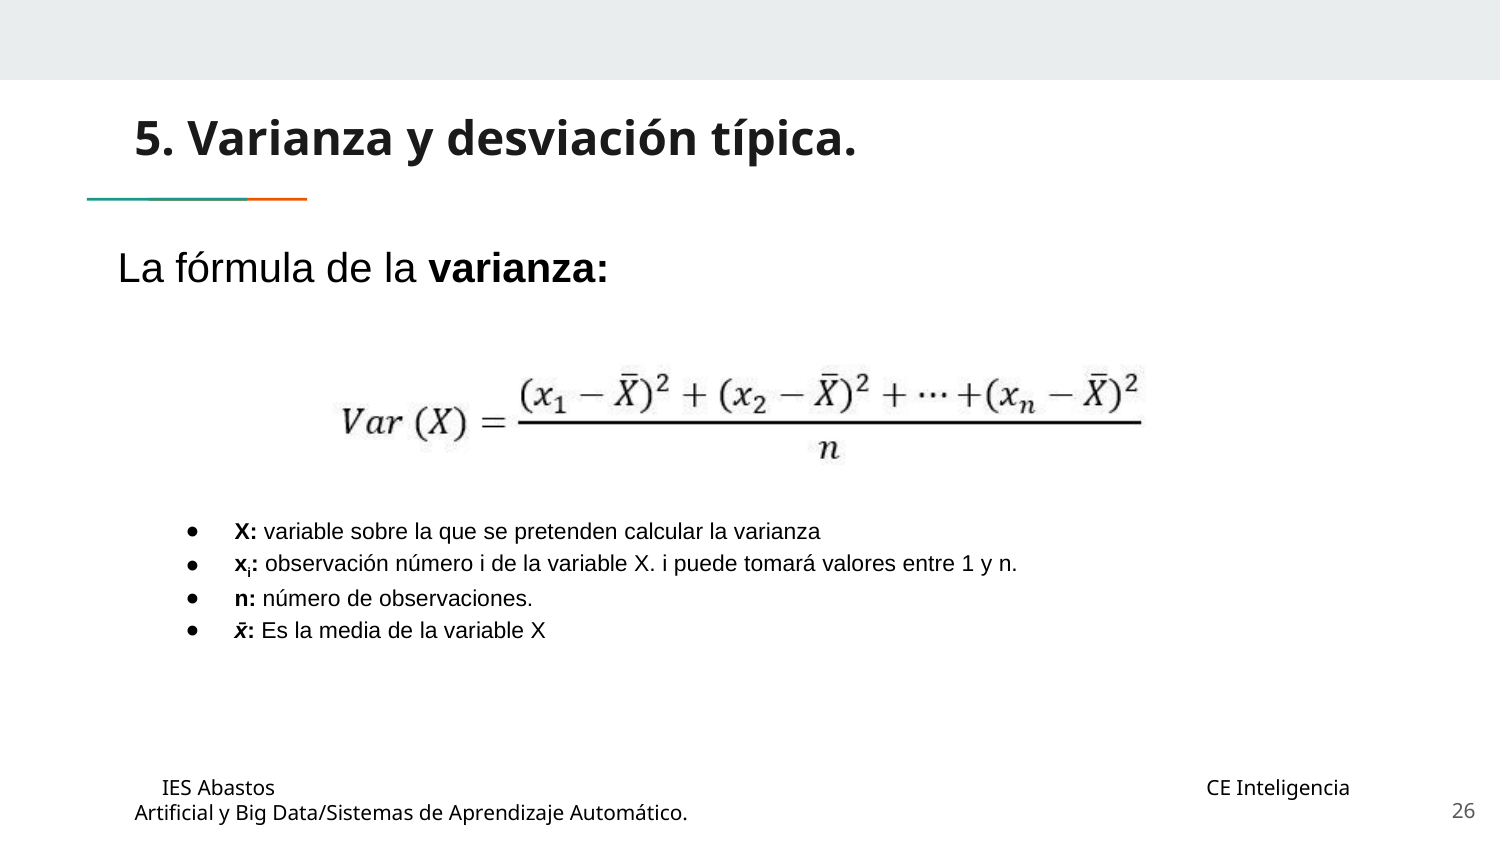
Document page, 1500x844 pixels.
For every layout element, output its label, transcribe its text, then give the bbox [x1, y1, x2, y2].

picture [304, 327, 1179, 492]
text_box La fórmula de la varianza: [102, 218, 1381, 554]
slide_number ‹#› [1400, 779, 1491, 844]
text_box X: variable sobre la que se pretenden calcular la varianza xi: observación número i de la variable X. i puede tomará valores entre 1 y n. n: número de observaciones. x̄: Es la media de la variable X [144, 497, 1237, 658]
title 5. Varianza y desviación típica. [119, 92, 1381, 181]
